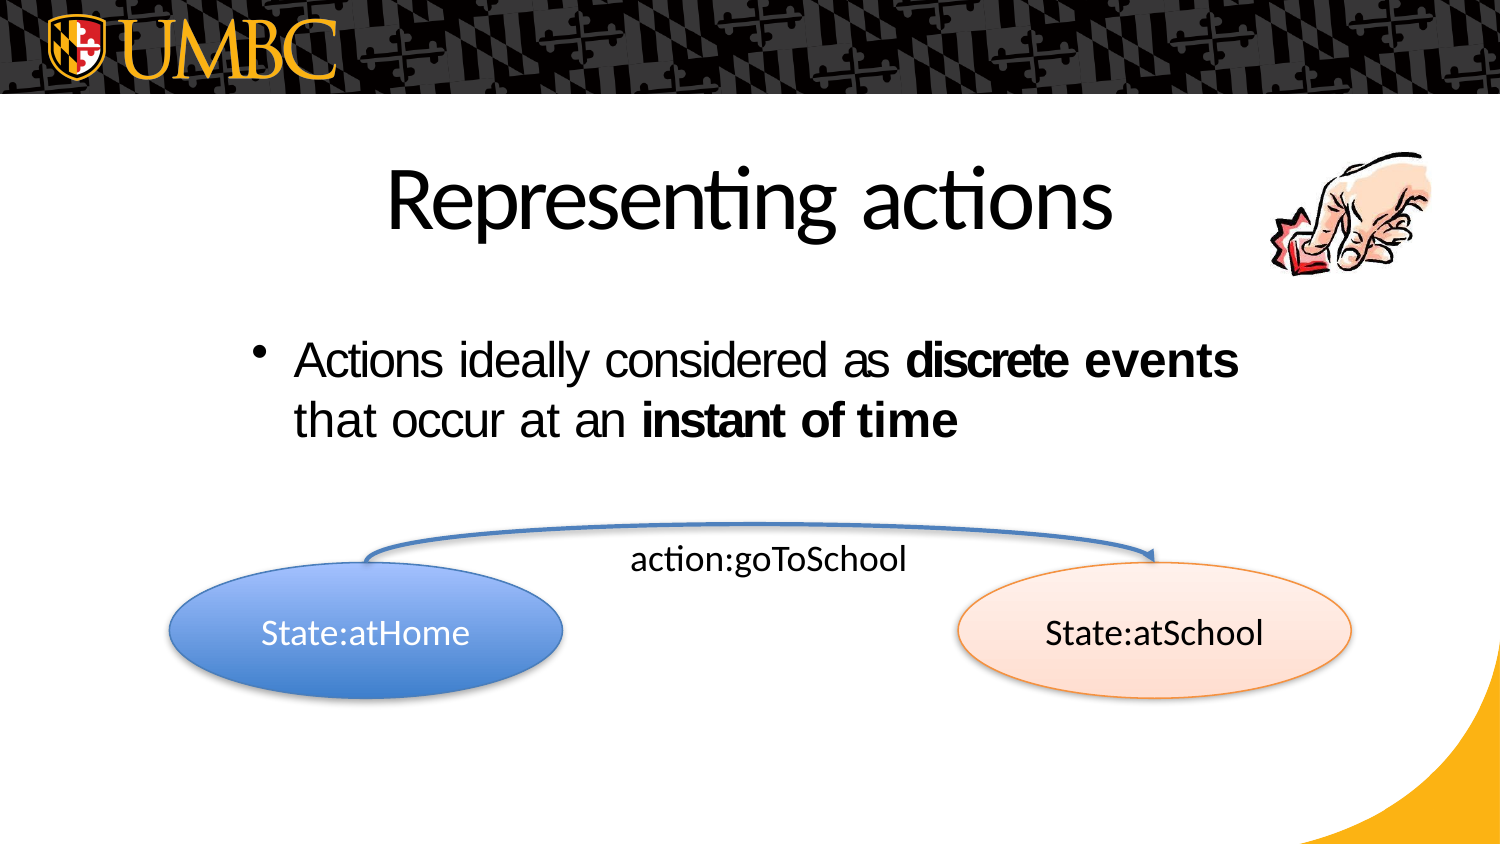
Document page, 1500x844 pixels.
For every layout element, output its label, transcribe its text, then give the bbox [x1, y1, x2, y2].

picture [1299, 639, 1500, 844]
text_box action:goToSchool [767, 526, 1022, 586]
picture [0, 0, 1500, 94]
text_box action:goToSchool [615, 526, 755, 586]
text_box State:atHome [168, 561, 564, 700]
text_box Actions ideally considered as discrete events that occur at an instant of time [767, 325, 1250, 448]
text_box Actions ideally considered as discrete events that occur at an instant of time [249, 325, 755, 448]
title Representing actions [370, 120, 1130, 264]
text_box State:atSchool [957, 561, 1353, 700]
picture [1270, 151, 1432, 278]
